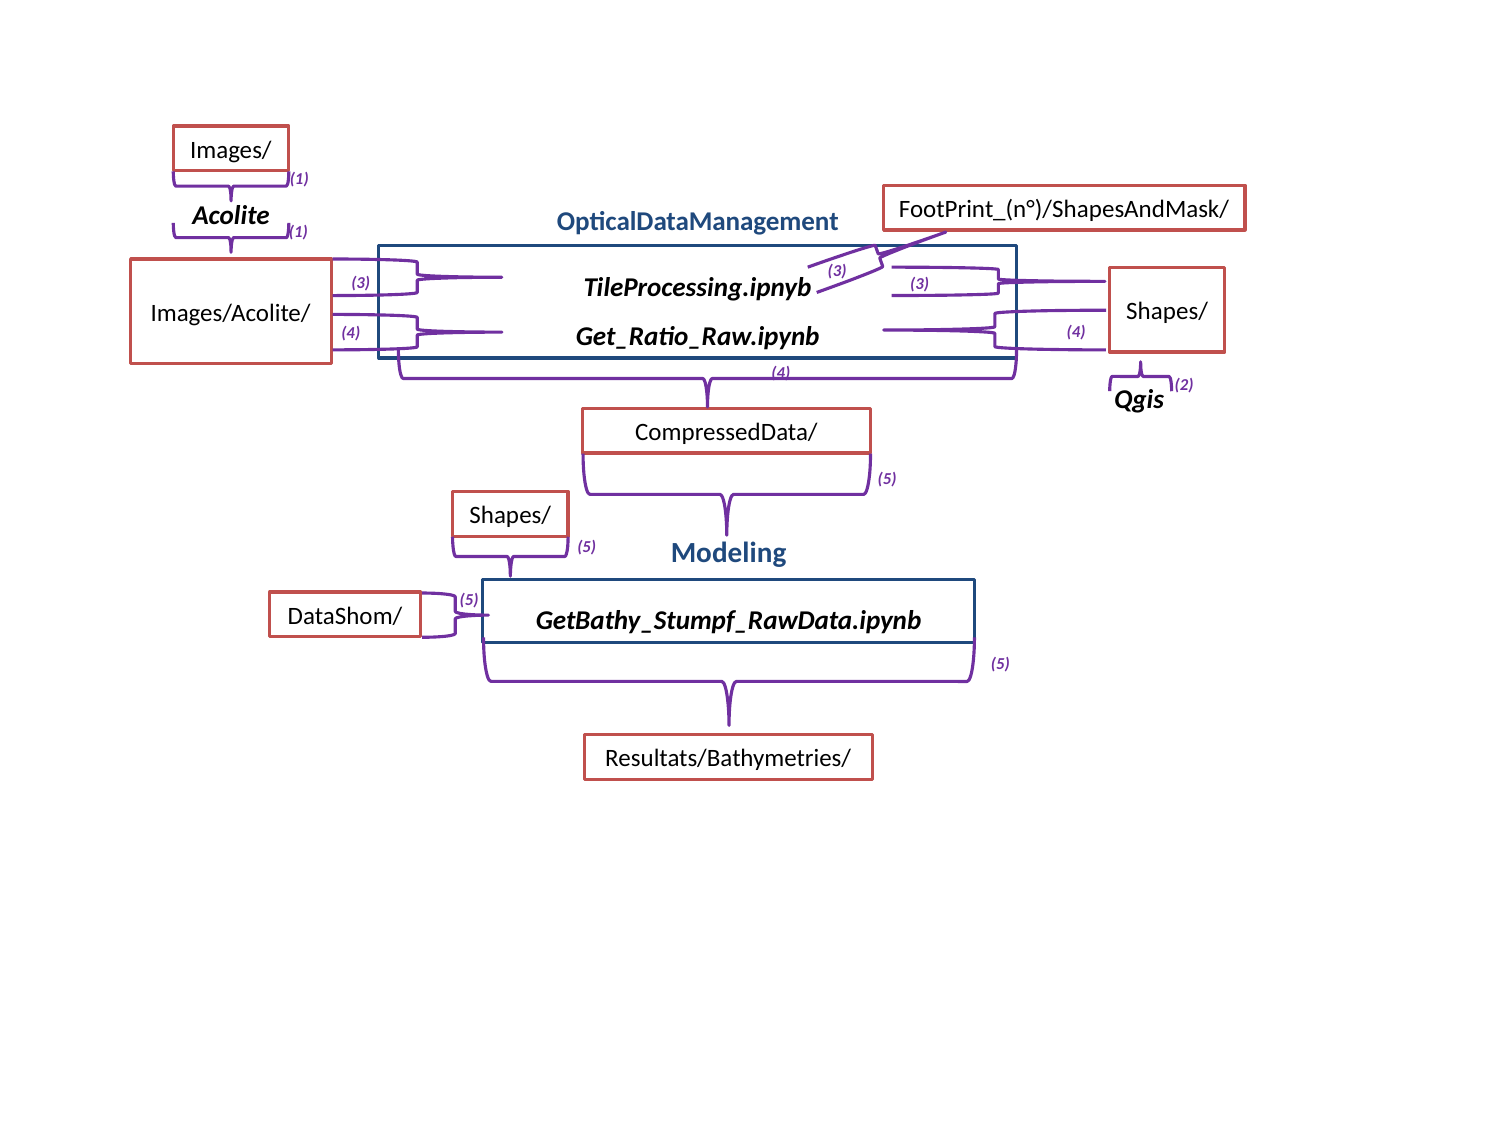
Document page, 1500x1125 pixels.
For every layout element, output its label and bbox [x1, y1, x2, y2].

text_box [130, 125, 1246, 780]
